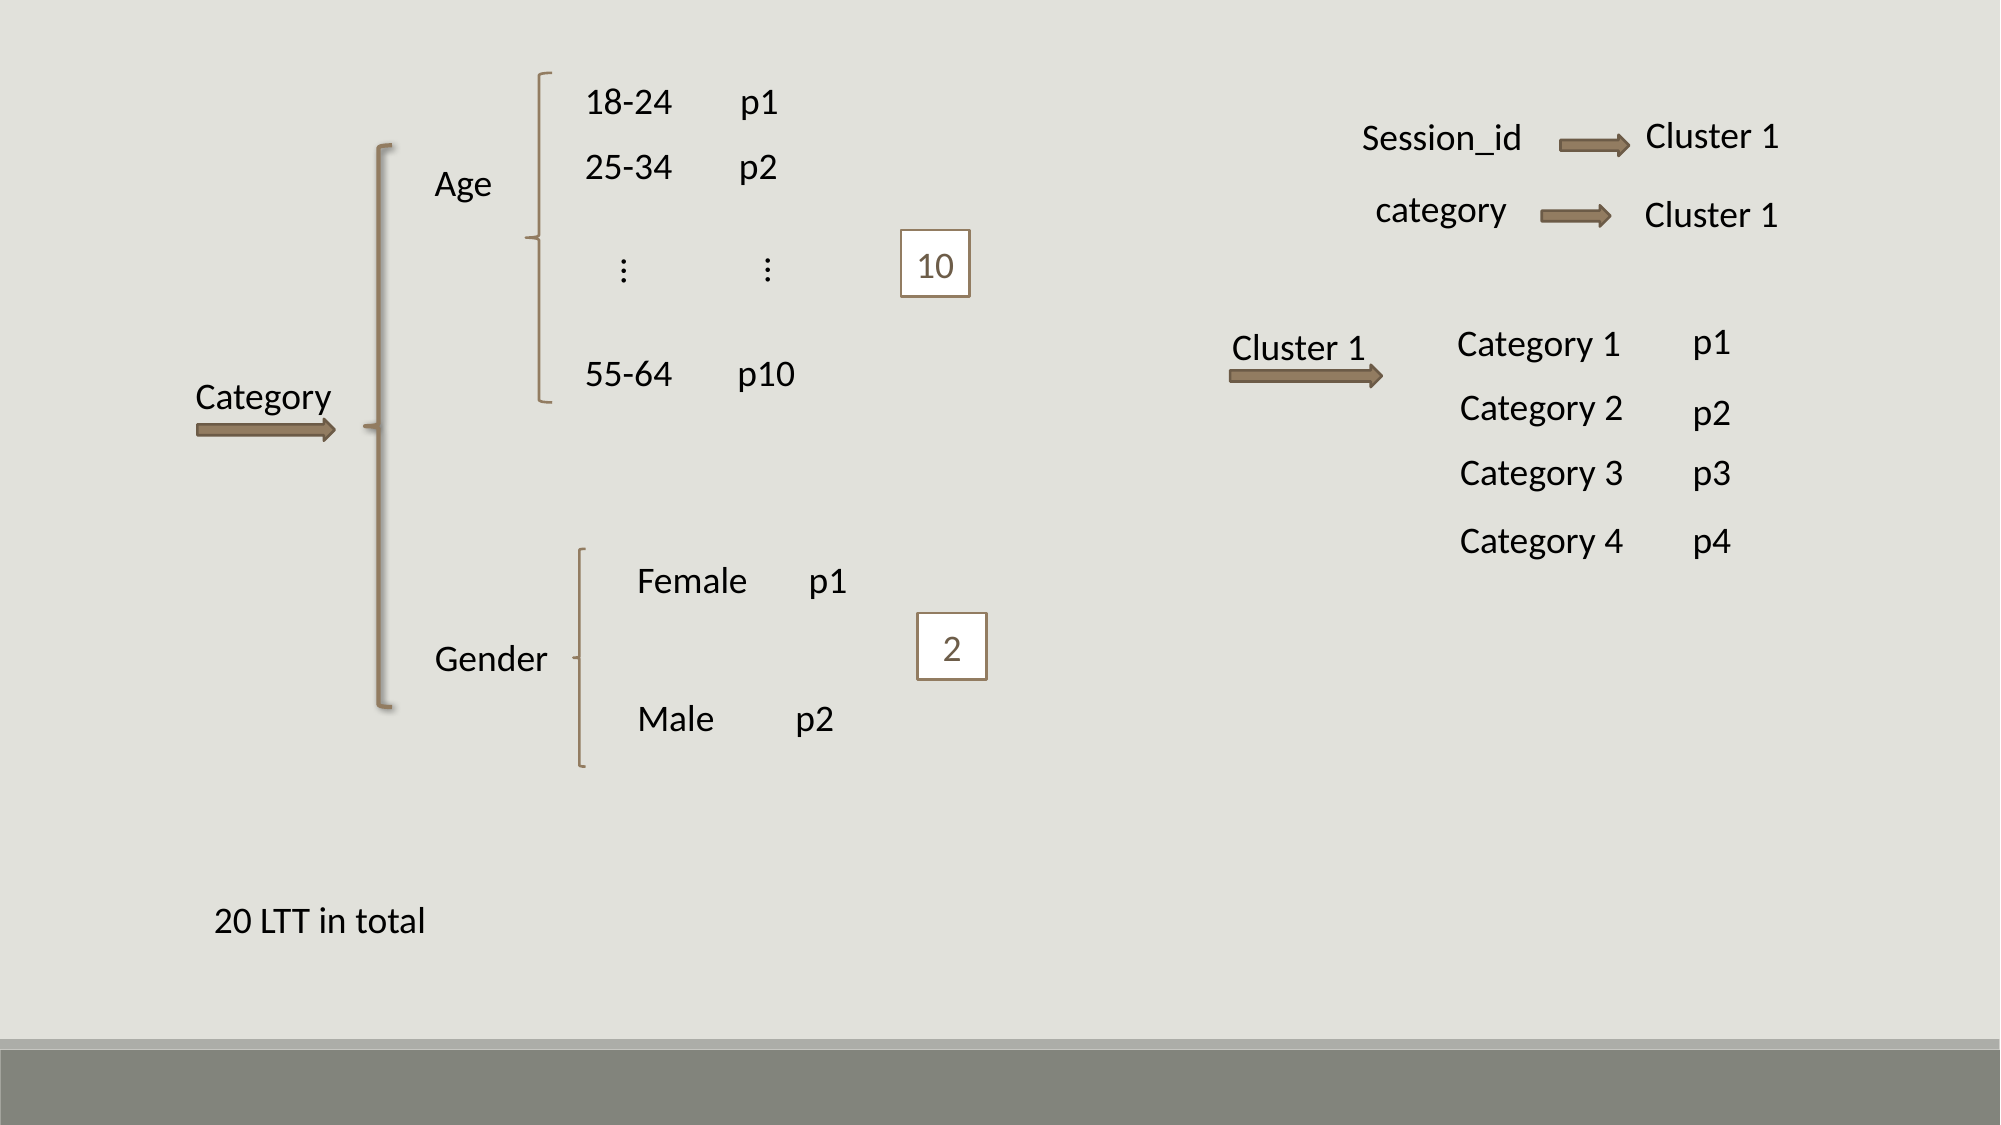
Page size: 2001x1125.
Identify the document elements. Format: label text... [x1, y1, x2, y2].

text_box [1540, 204, 1612, 228]
text_box Female [622, 548, 764, 609]
text_box p3 [1677, 440, 1747, 501]
text_box 10 [900, 229, 971, 298]
text_box p2 [724, 134, 793, 195]
text_box 20 LTT in total [198, 888, 441, 949]
text_box p10 [722, 341, 811, 402]
text_box Category 2 [1445, 375, 1639, 436]
text_box Category [180, 364, 347, 425]
text_box [1228, 363, 1383, 389]
text_box [524, 71, 553, 404]
text_box Male [622, 687, 730, 747]
text_box Category 3 [1445, 440, 1639, 501]
text_box Cluster 1 [1630, 182, 1794, 242]
text_box category [1360, 177, 1523, 238]
text_box p2 [780, 687, 850, 747]
text_box [1559, 133, 1631, 158]
text_box Cluster 1 [1217, 315, 1382, 376]
text_box p1 [725, 69, 794, 130]
text_box Category 1 [1442, 311, 1636, 371]
text_box 25-34 [570, 134, 688, 195]
text_box p4 [1677, 509, 1747, 569]
text_box … [590, 243, 667, 285]
text_box p2 [1677, 380, 1747, 440]
text_box Cluster 1 [1631, 104, 1795, 164]
text_box p1 [1677, 309, 1747, 370]
text_box 55-64 [570, 341, 688, 402]
text_box p1 [793, 548, 863, 609]
text_box Age [419, 151, 508, 212]
text_box [572, 547, 586, 768]
text_box [196, 417, 336, 442]
text_box Gender [420, 626, 564, 687]
text_box 18-24 [570, 69, 688, 130]
text_box Session_id [1347, 105, 1538, 166]
text_box [362, 143, 393, 710]
text_box Category 4 [1445, 509, 1639, 569]
text_box 2 [916, 612, 988, 681]
text_box … [735, 242, 811, 284]
